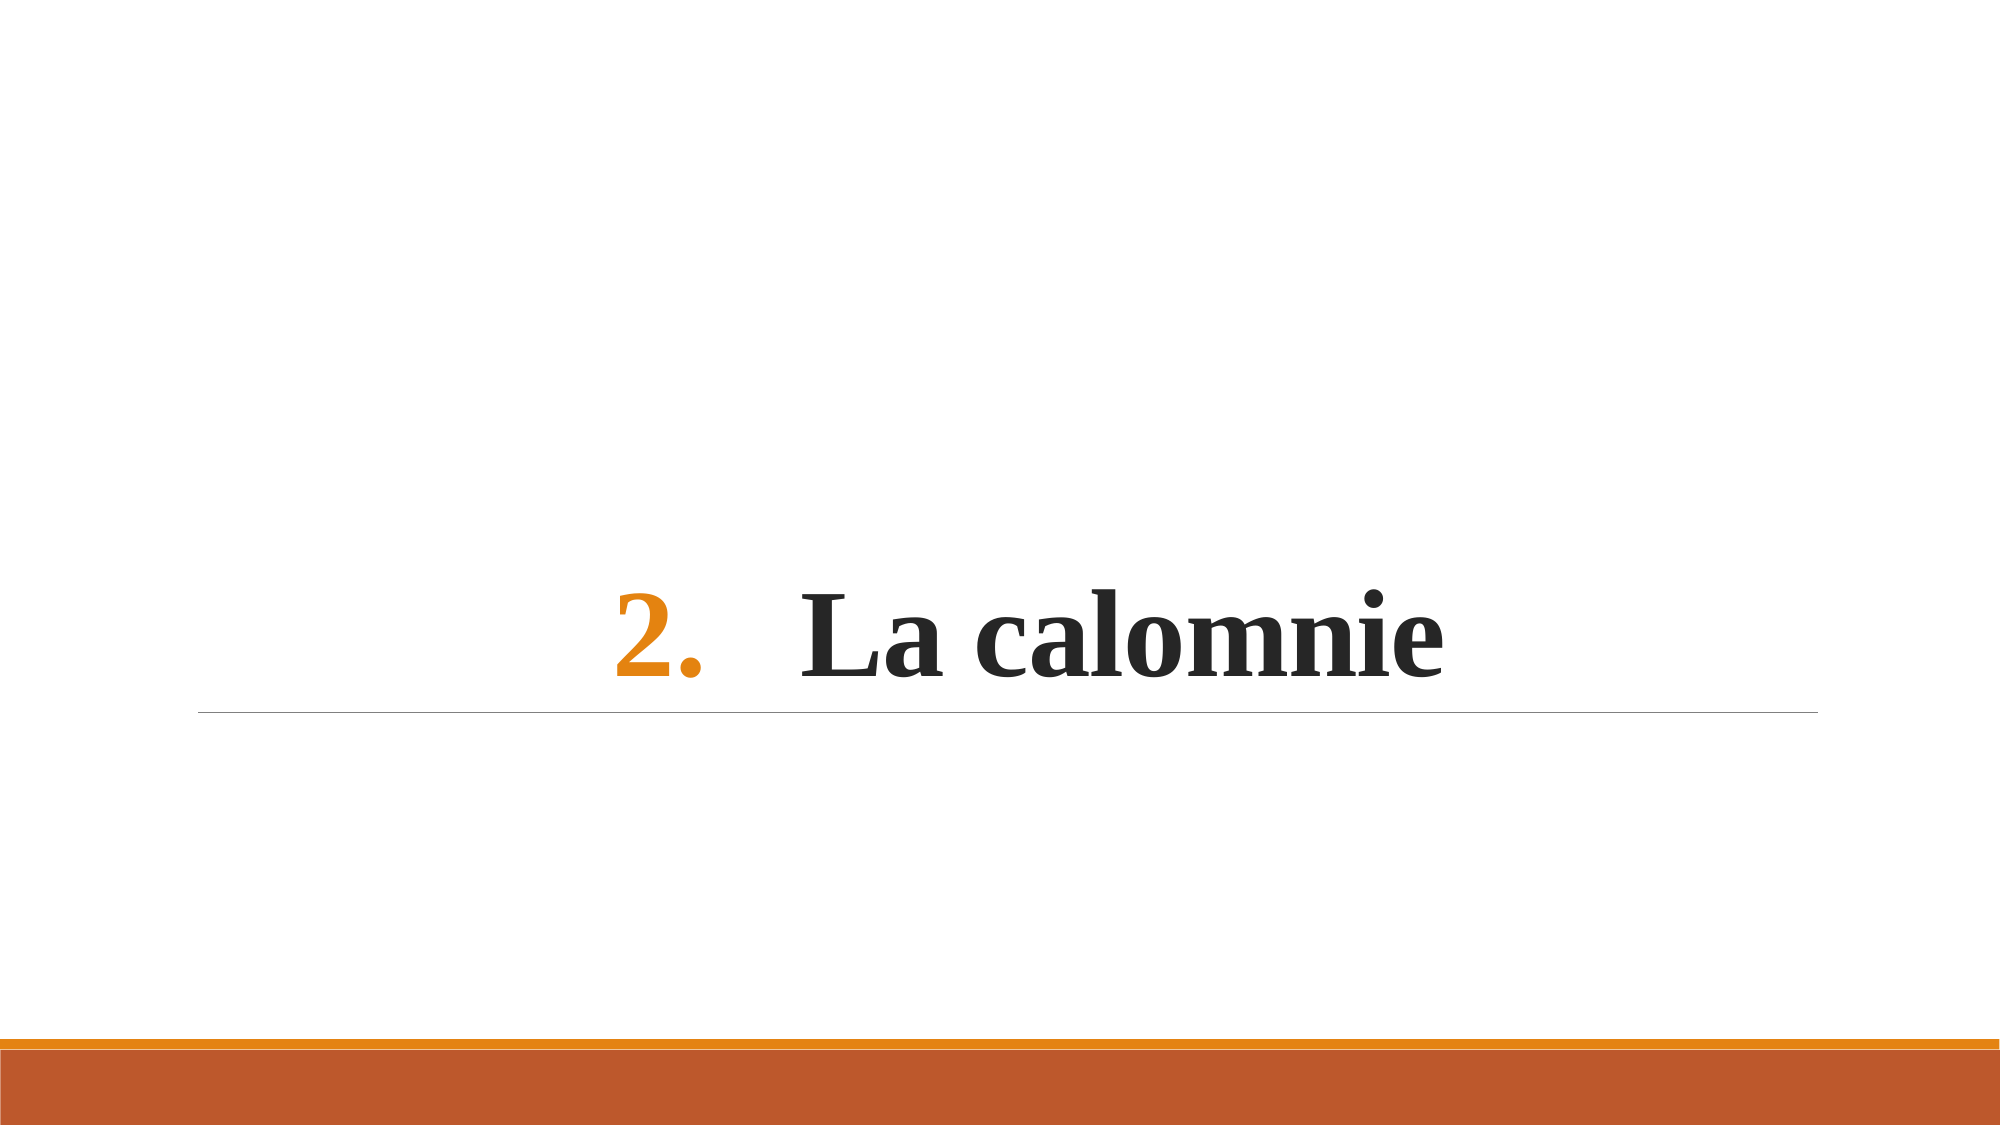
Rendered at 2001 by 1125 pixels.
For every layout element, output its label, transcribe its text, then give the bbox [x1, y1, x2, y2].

title La calomnie [80, 460, 1978, 710]
